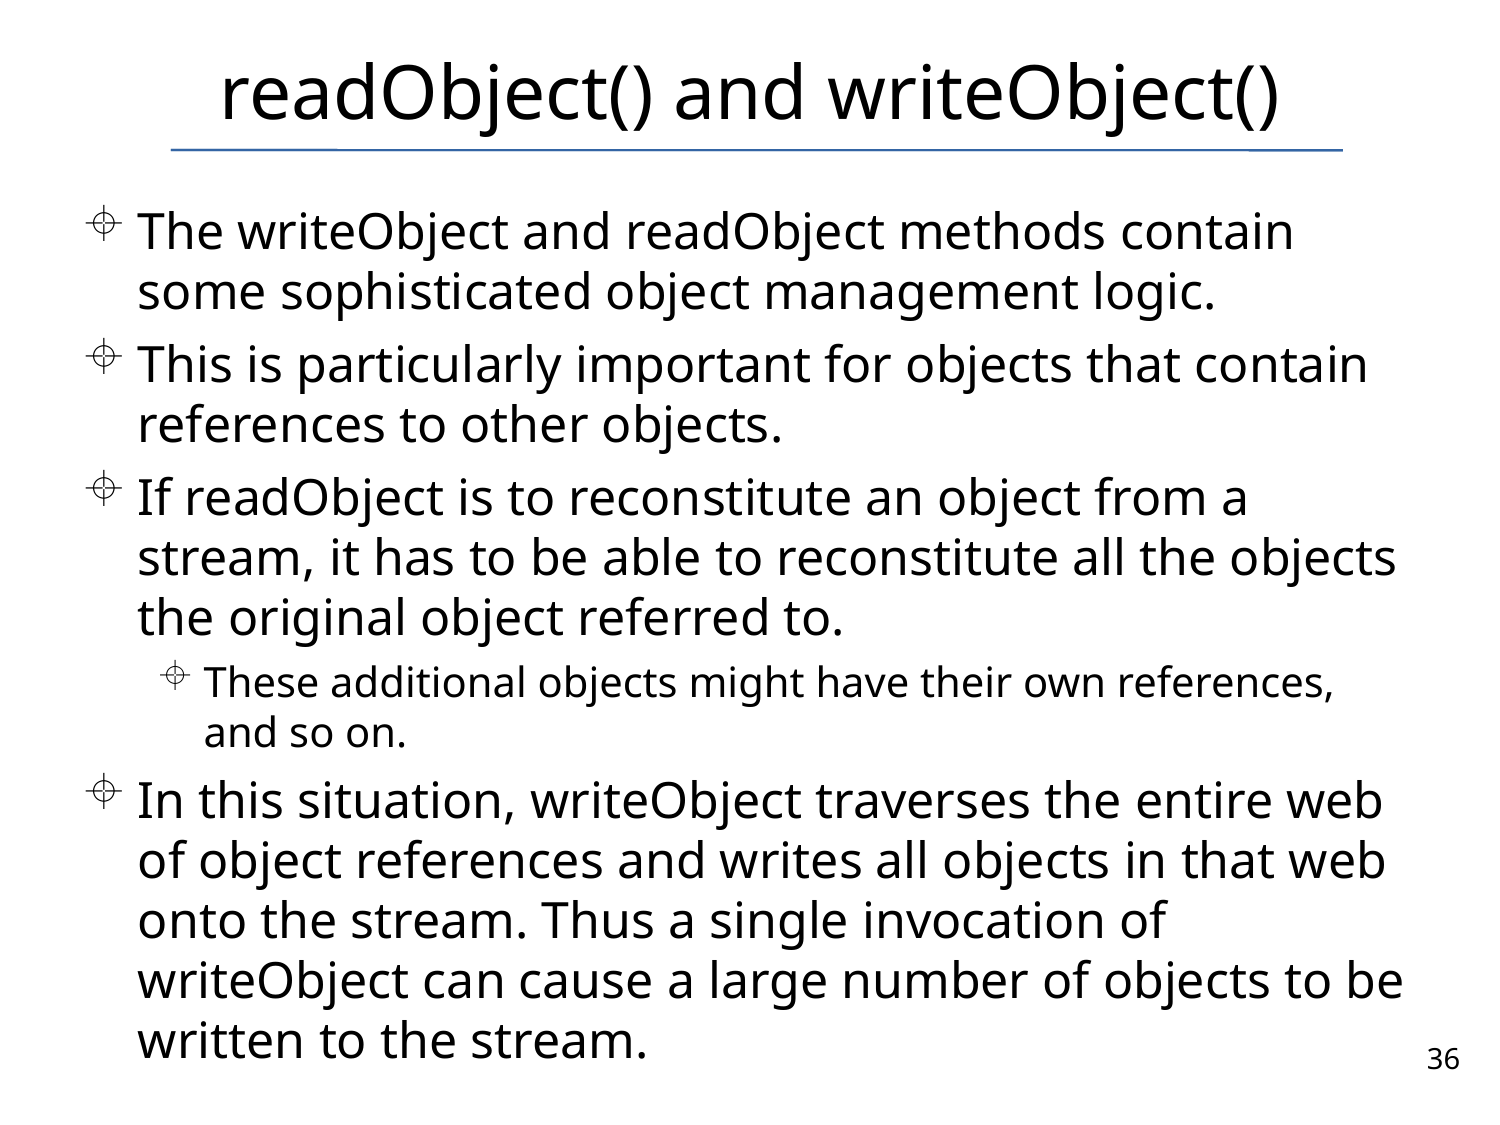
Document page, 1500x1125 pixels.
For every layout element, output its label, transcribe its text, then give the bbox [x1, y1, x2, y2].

list The writeObject and readObject methods contain some sophisticated object management logic. This is particularly important for objects that contain references to other objects. If readObject is to reconstitute an object from a stream, it has to be able to reconstitute all the objects the original object referred to. These additional objects might have their own references, and so on. In this situation, writeObject traverses the entire web of object references and writes all objects in that web onto the stream. Thus a single invocation of writeObject can cause a large number of objects to be written to the stream. [74, 199, 1426, 1125]
text_box 36 [1426, 1040, 1467, 1076]
title readObject() and writeObject() [74, 0, 1426, 179]
